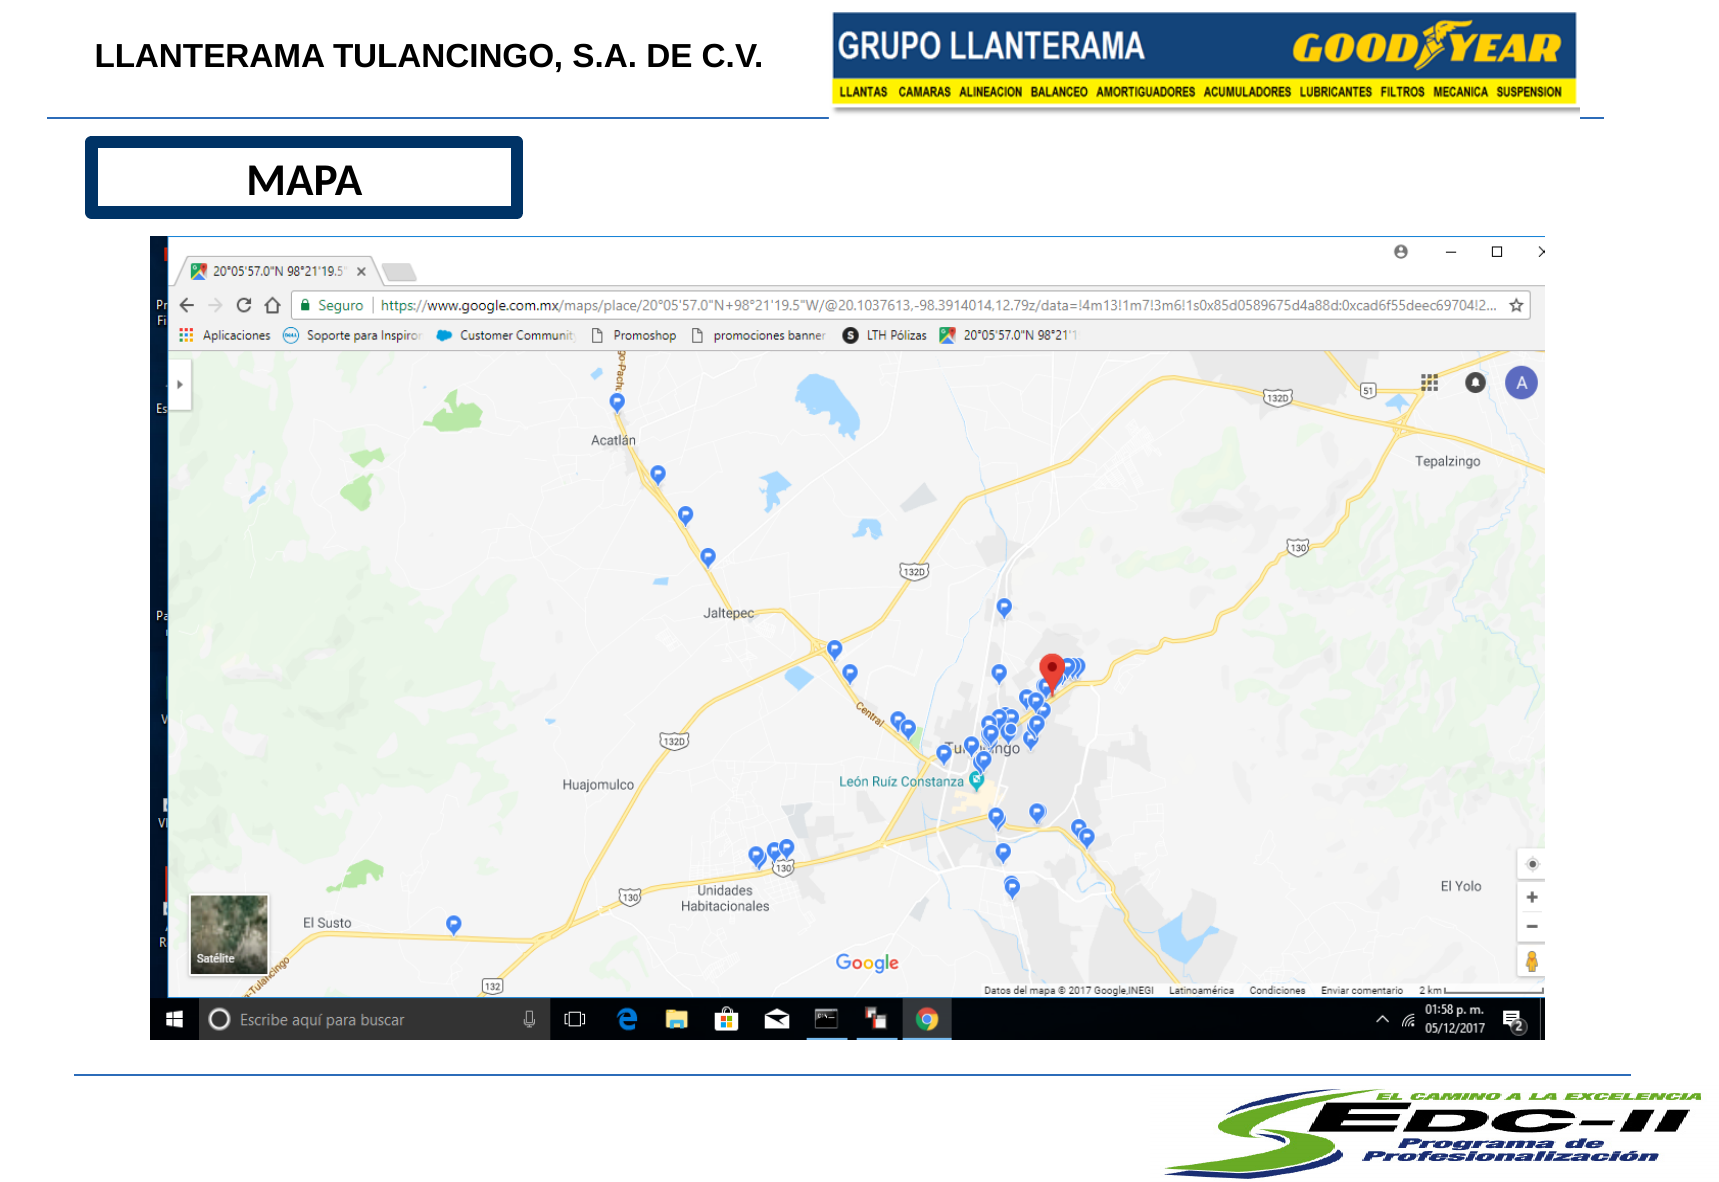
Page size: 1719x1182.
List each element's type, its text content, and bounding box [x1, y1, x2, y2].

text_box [0, 11, 1581, 119]
picture [1149, 1081, 1719, 1182]
list MAPA [89, 140, 519, 215]
picture [150, 235, 1546, 1040]
